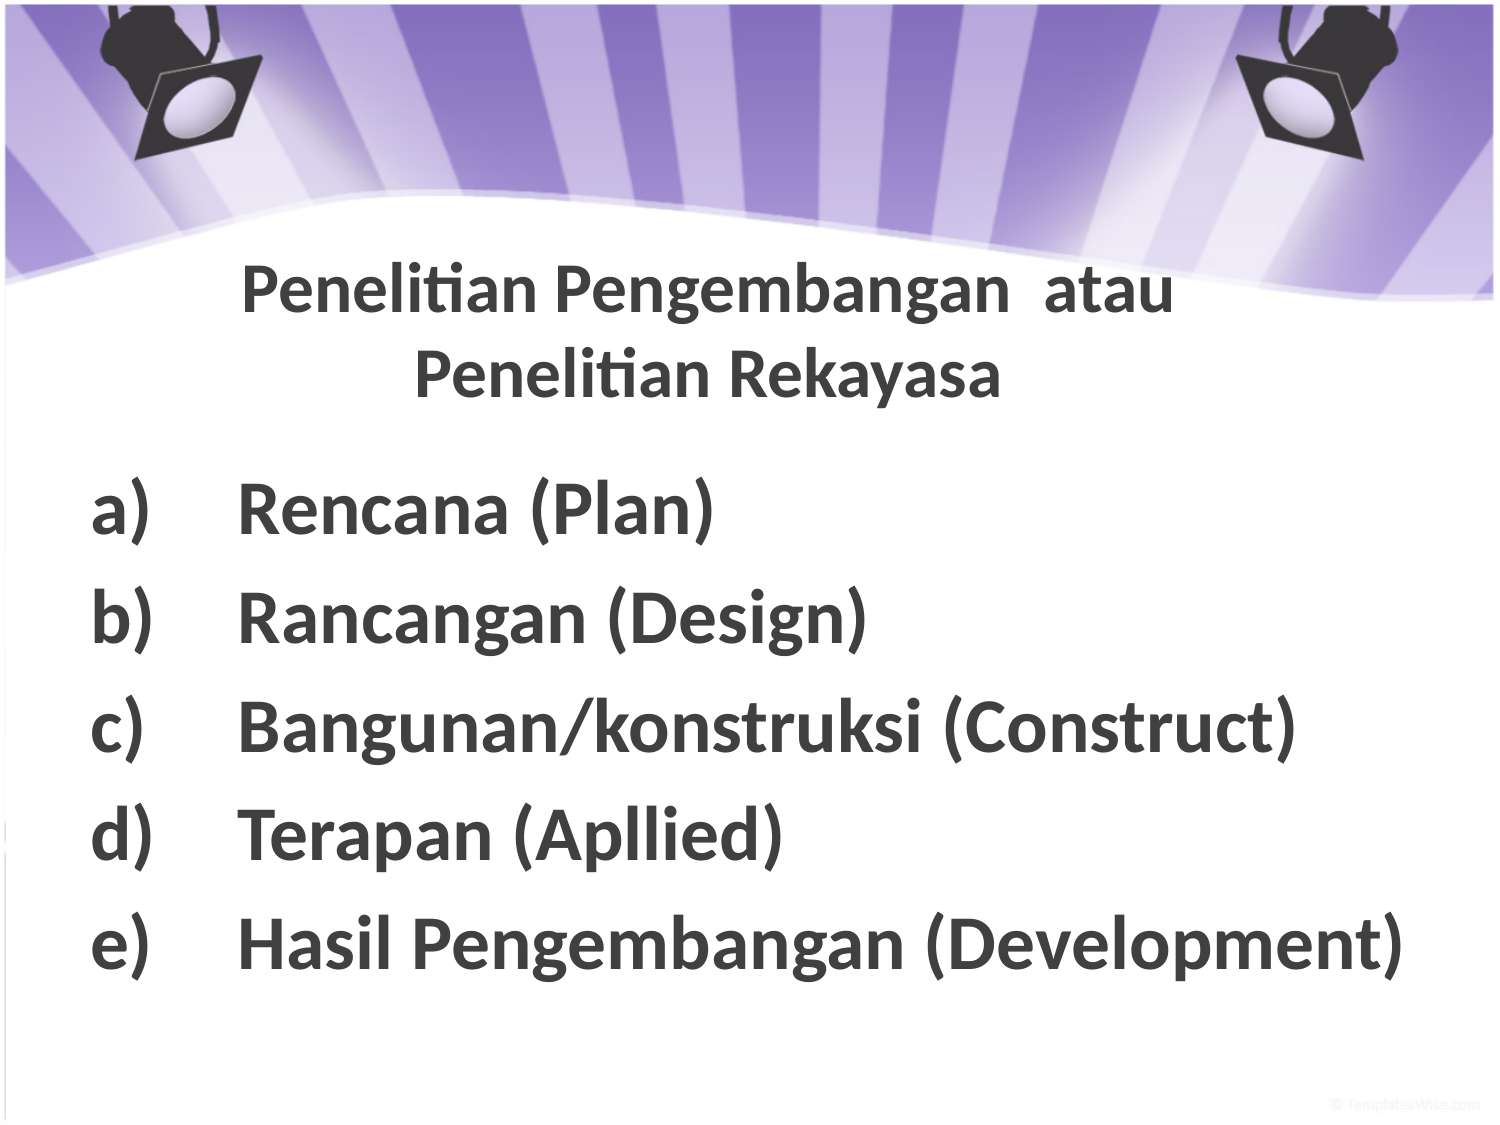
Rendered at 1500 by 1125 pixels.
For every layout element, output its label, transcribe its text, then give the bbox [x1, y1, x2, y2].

picture [0, 0, 1500, 1125]
list Rencana (Plan) Rancangan (Design) Bangunan/konstruksi (Construct) Terapan (Apllied) Hasil Pengembangan (Development) [74, 449, 1426, 1020]
title Penelitian Pengembangan atau Penelitian Rekayasa [81, 232, 1337, 421]
